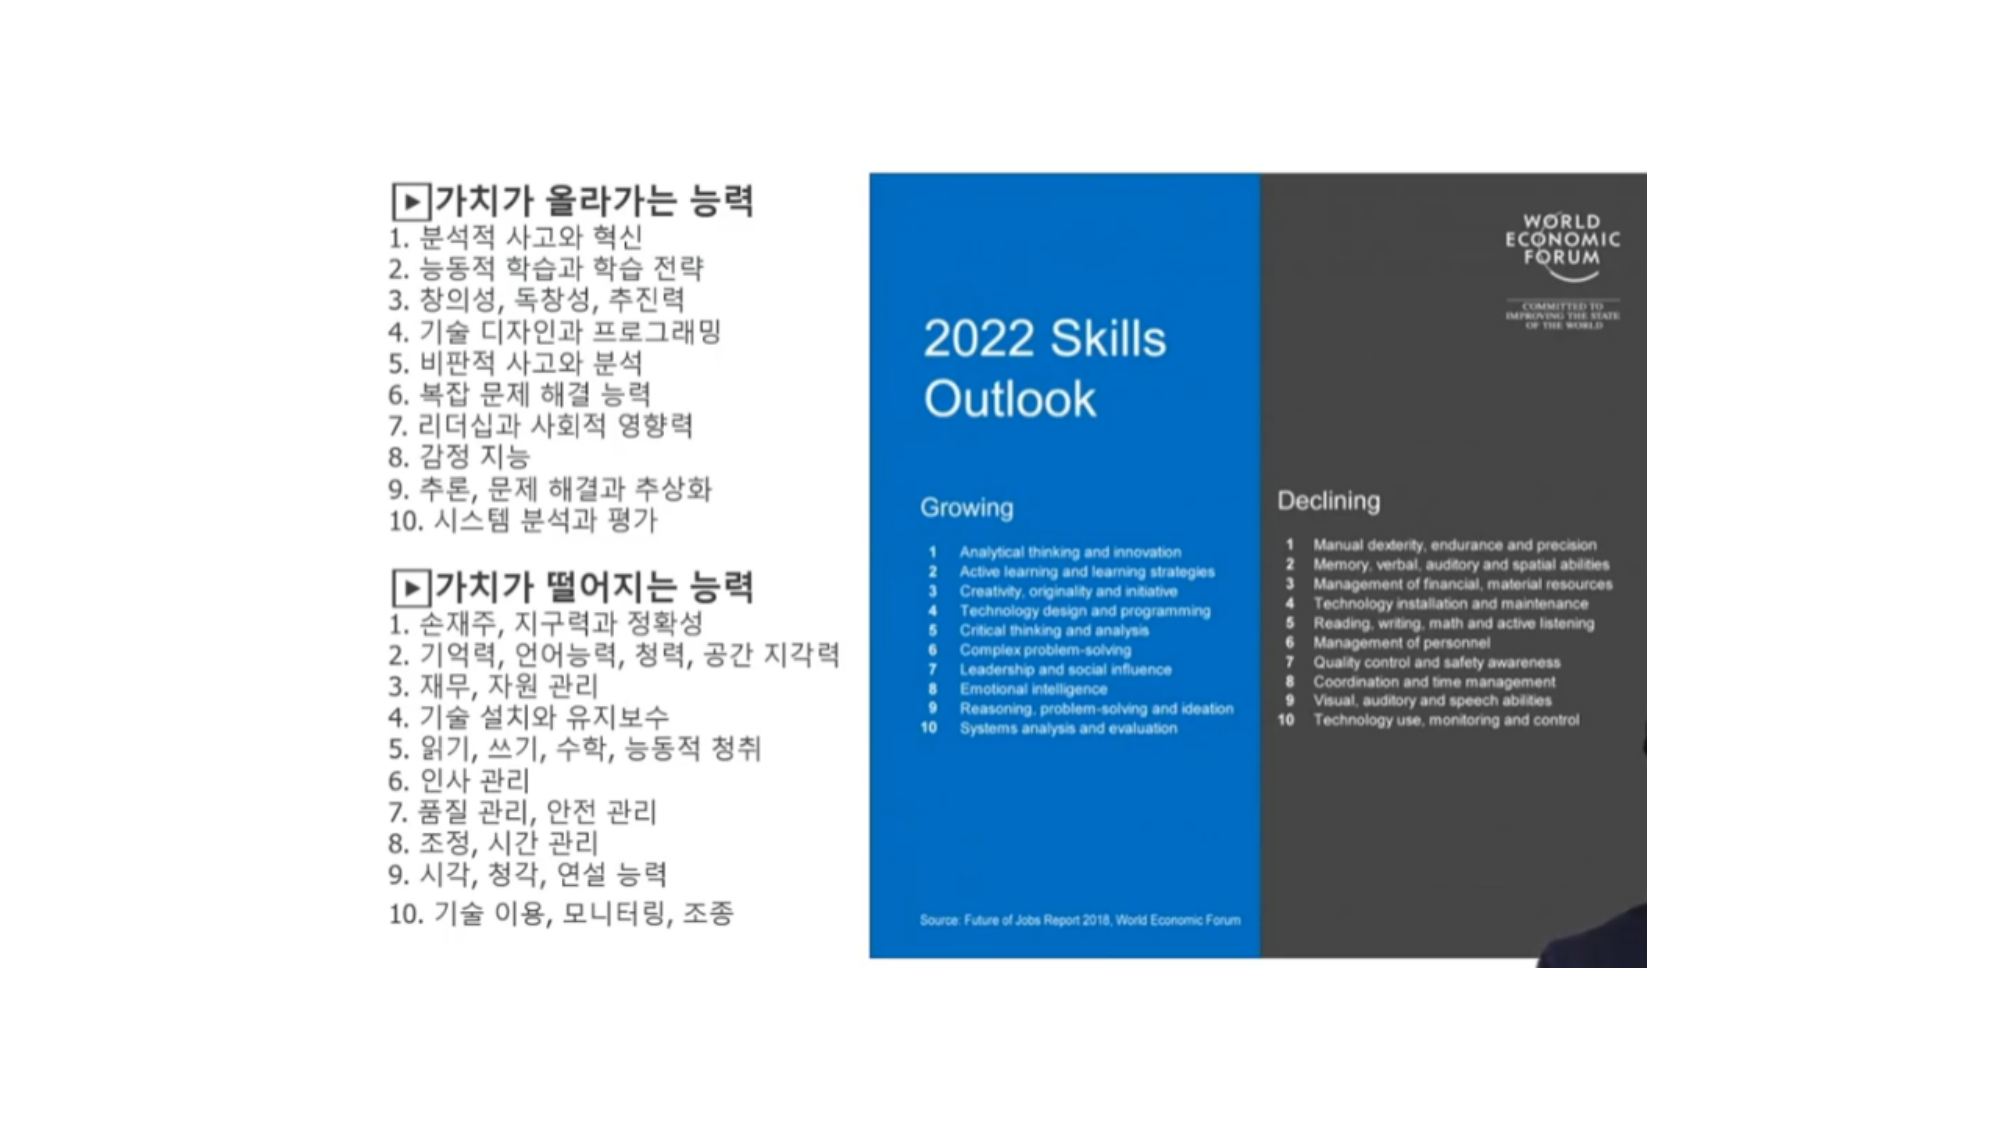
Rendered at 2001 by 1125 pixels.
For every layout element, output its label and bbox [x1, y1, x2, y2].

picture [353, 157, 1647, 968]
